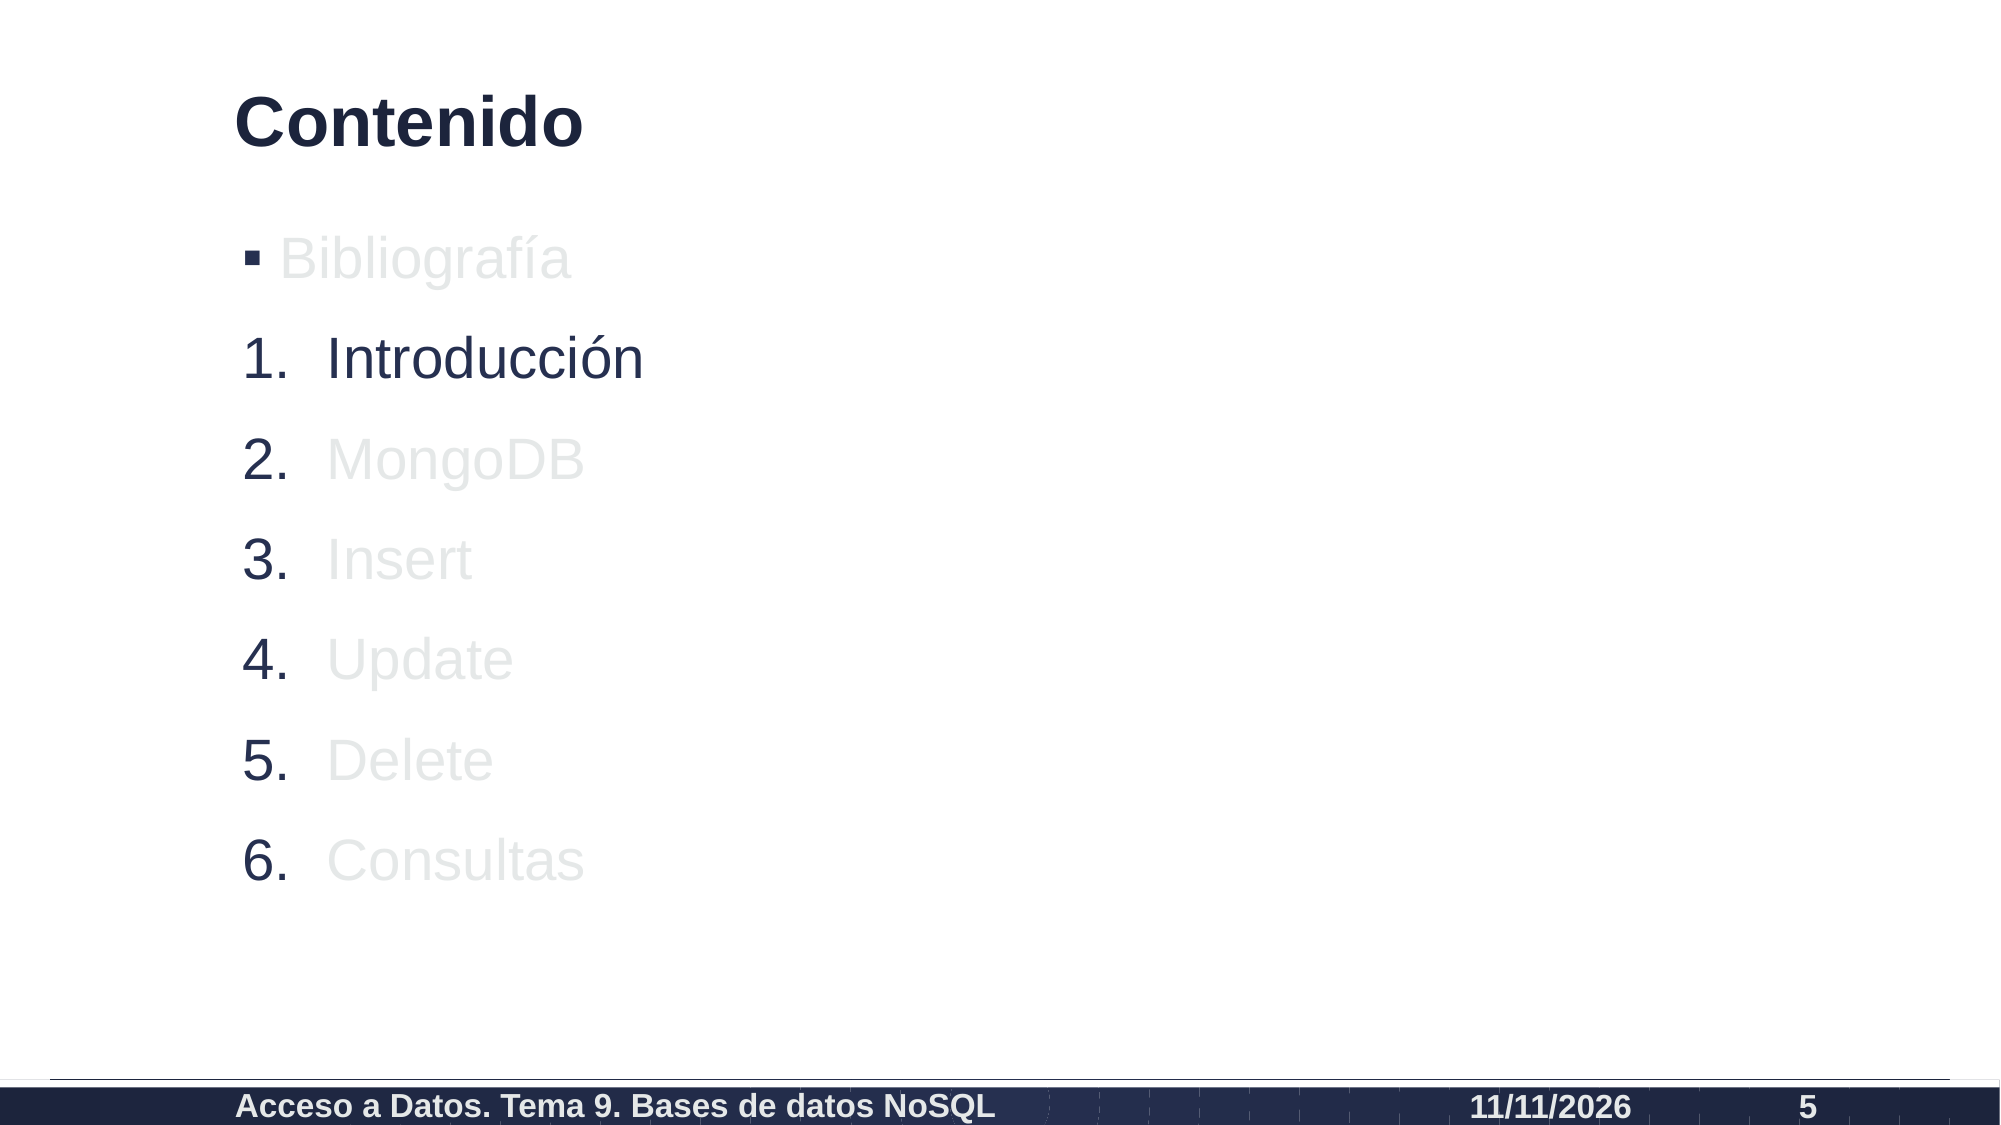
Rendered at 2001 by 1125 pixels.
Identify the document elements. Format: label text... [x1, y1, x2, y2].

footer Acceso a Datos. Tema 9. Bases de datos NoSQL [219, 1085, 1395, 1124]
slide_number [1420, 1085, 1647, 1125]
list Bibliografía Introducción MongoDB Insert Update Delete Consultas [219, 220, 1780, 989]
title Contenido [219, 76, 1780, 170]
slide_number 5 [1674, 1085, 1833, 1125]
